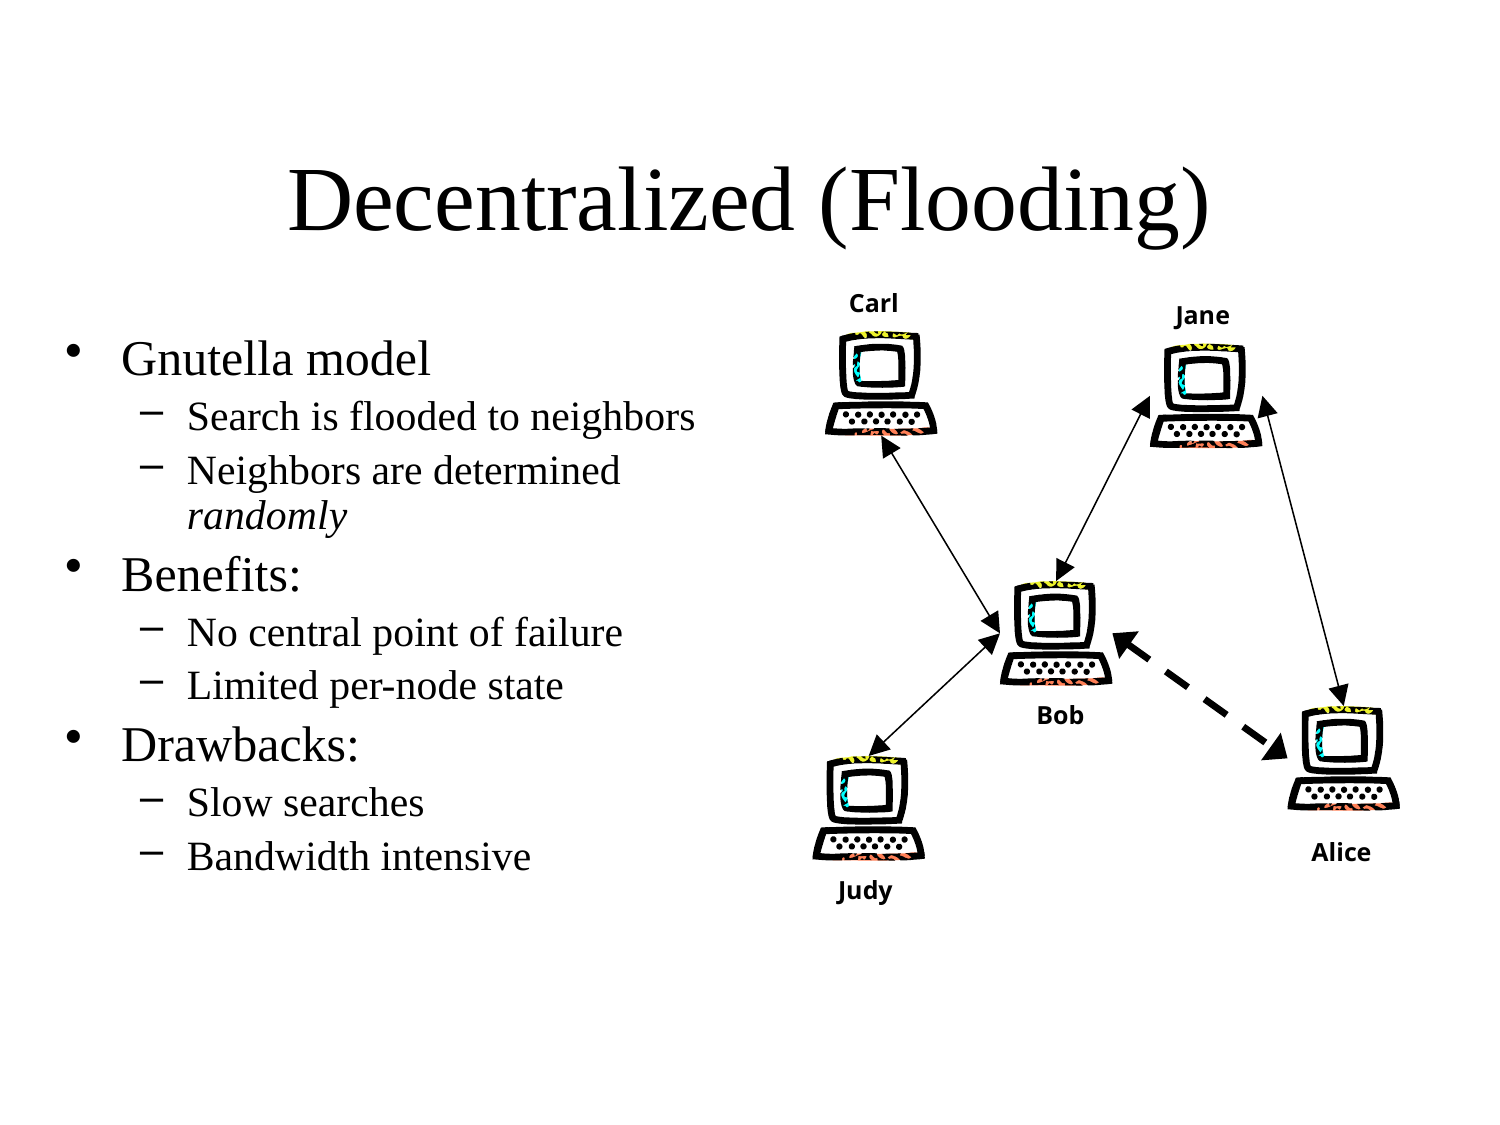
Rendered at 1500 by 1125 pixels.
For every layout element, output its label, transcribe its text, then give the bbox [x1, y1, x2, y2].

text_box Carl [825, 275, 923, 329]
text_box Jane [1151, 287, 1255, 342]
picture [824, 330, 938, 436]
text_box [881, 435, 1001, 633]
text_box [1262, 395, 1344, 706]
picture [1001, 580, 1113, 686]
text_box Bob [1012, 687, 1109, 742]
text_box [1112, 633, 1288, 759]
picture [1149, 343, 1263, 449]
picture [812, 755, 925, 861]
title Decentralized (Flooding) [112, 99, 1388, 288]
list Gnutella model Search is flooded to neighbors Neighbors are determined randomly Benefits: No central point of failure Limited per-node state Drawbacks: Slow searches Bandwidth intensive [50, 324, 788, 1000]
picture [1287, 705, 1400, 811]
text_box Judy [814, 862, 918, 917]
text_box Alice [1287, 825, 1396, 879]
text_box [868, 633, 1001, 756]
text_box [1056, 395, 1150, 581]
